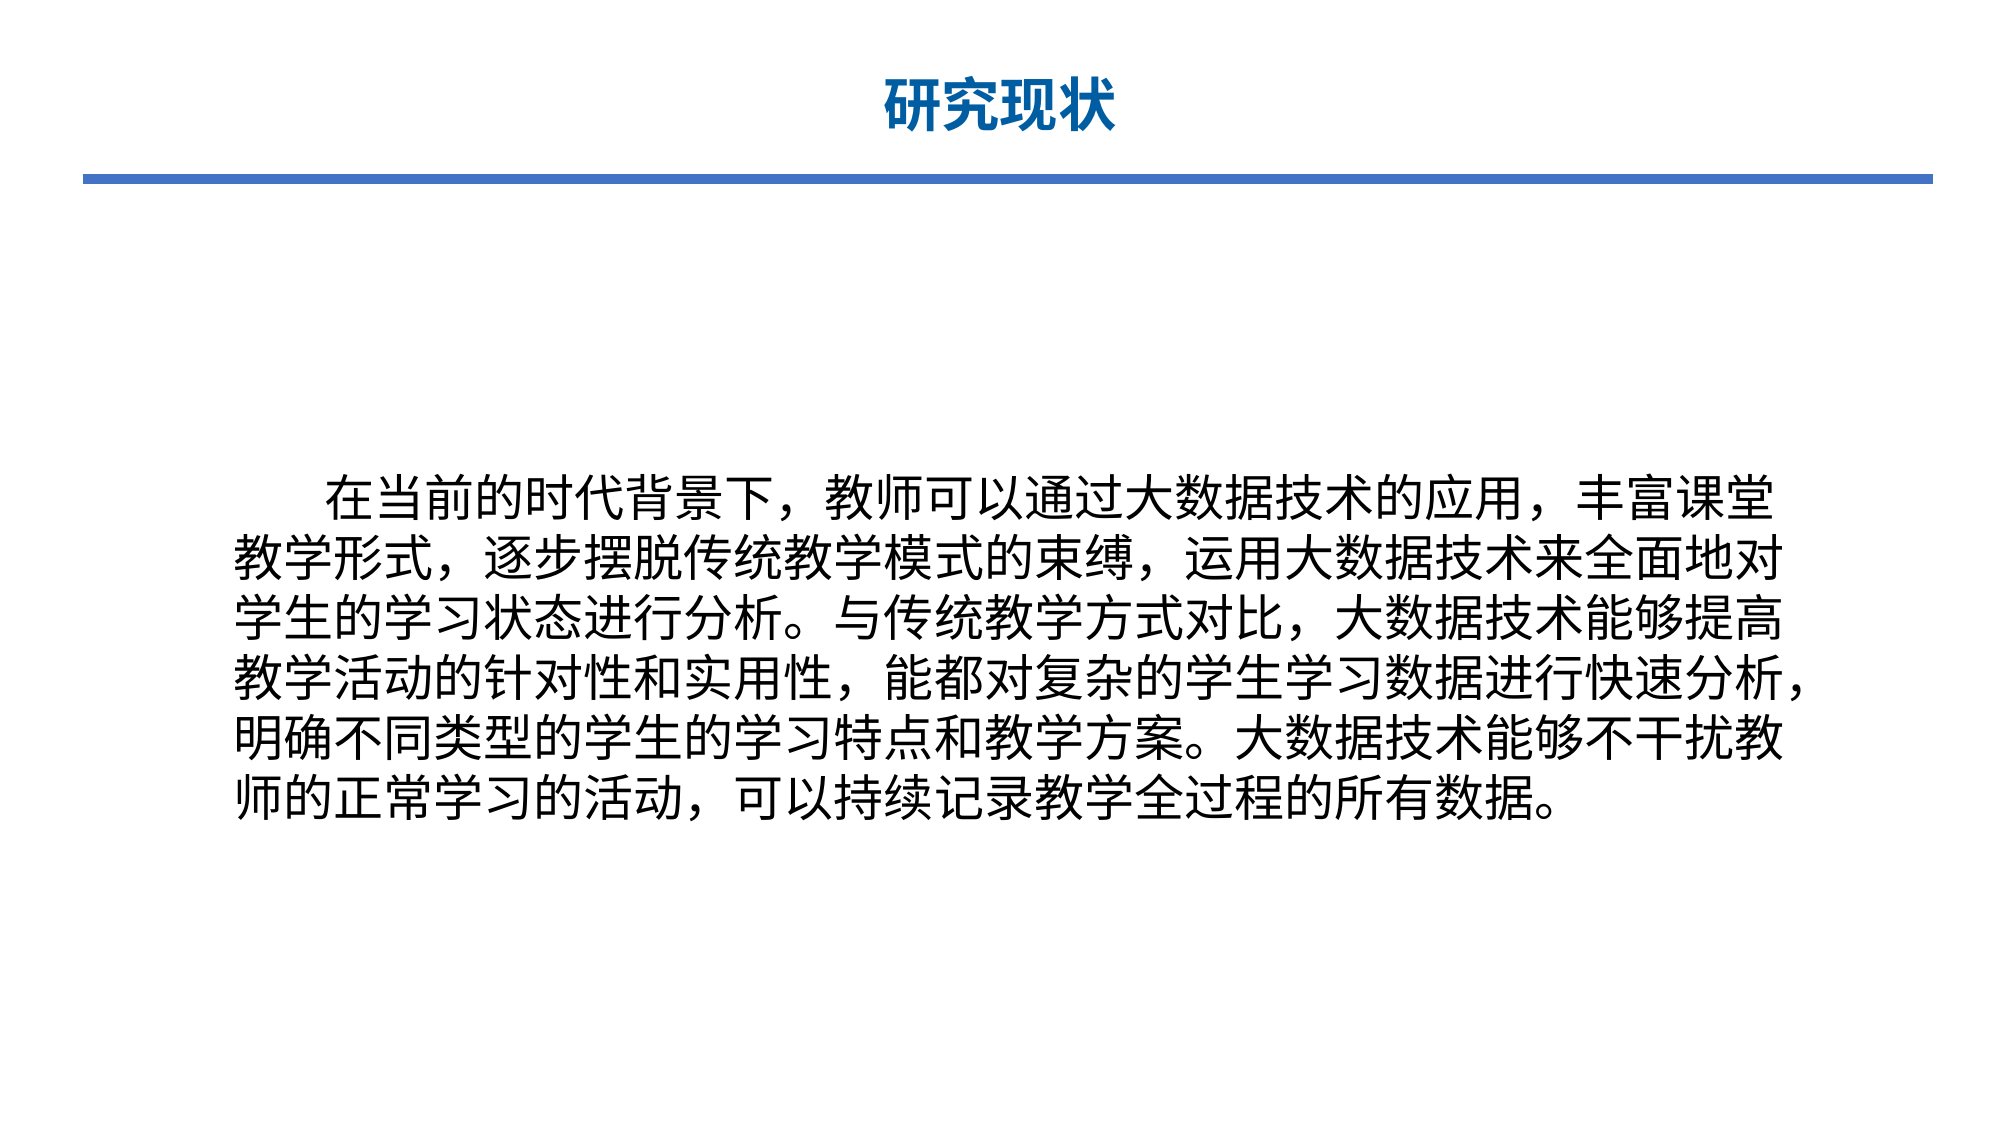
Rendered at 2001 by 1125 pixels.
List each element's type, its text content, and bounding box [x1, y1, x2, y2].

text_box 研究现状 [538, 64, 1462, 143]
text_box 在当前的时代背景下，教师可以通过大数据技术的应用，丰富课堂教学形式，逐步摆脱传统教学模式的束缚，运用大数据技术来全面地对学生的学习状态进行分析。与传统教学方式对比，大数据技术能够提高教学活动的针对性和实用性，能都对复杂的学生学习数据进行快速分析，明确不同类型的学生的学习特点和教学方案。大数据技术能够不干扰教师的正常学习的活动，可以持续记录教学全过程的所有数据。 [219, 458, 1820, 834]
